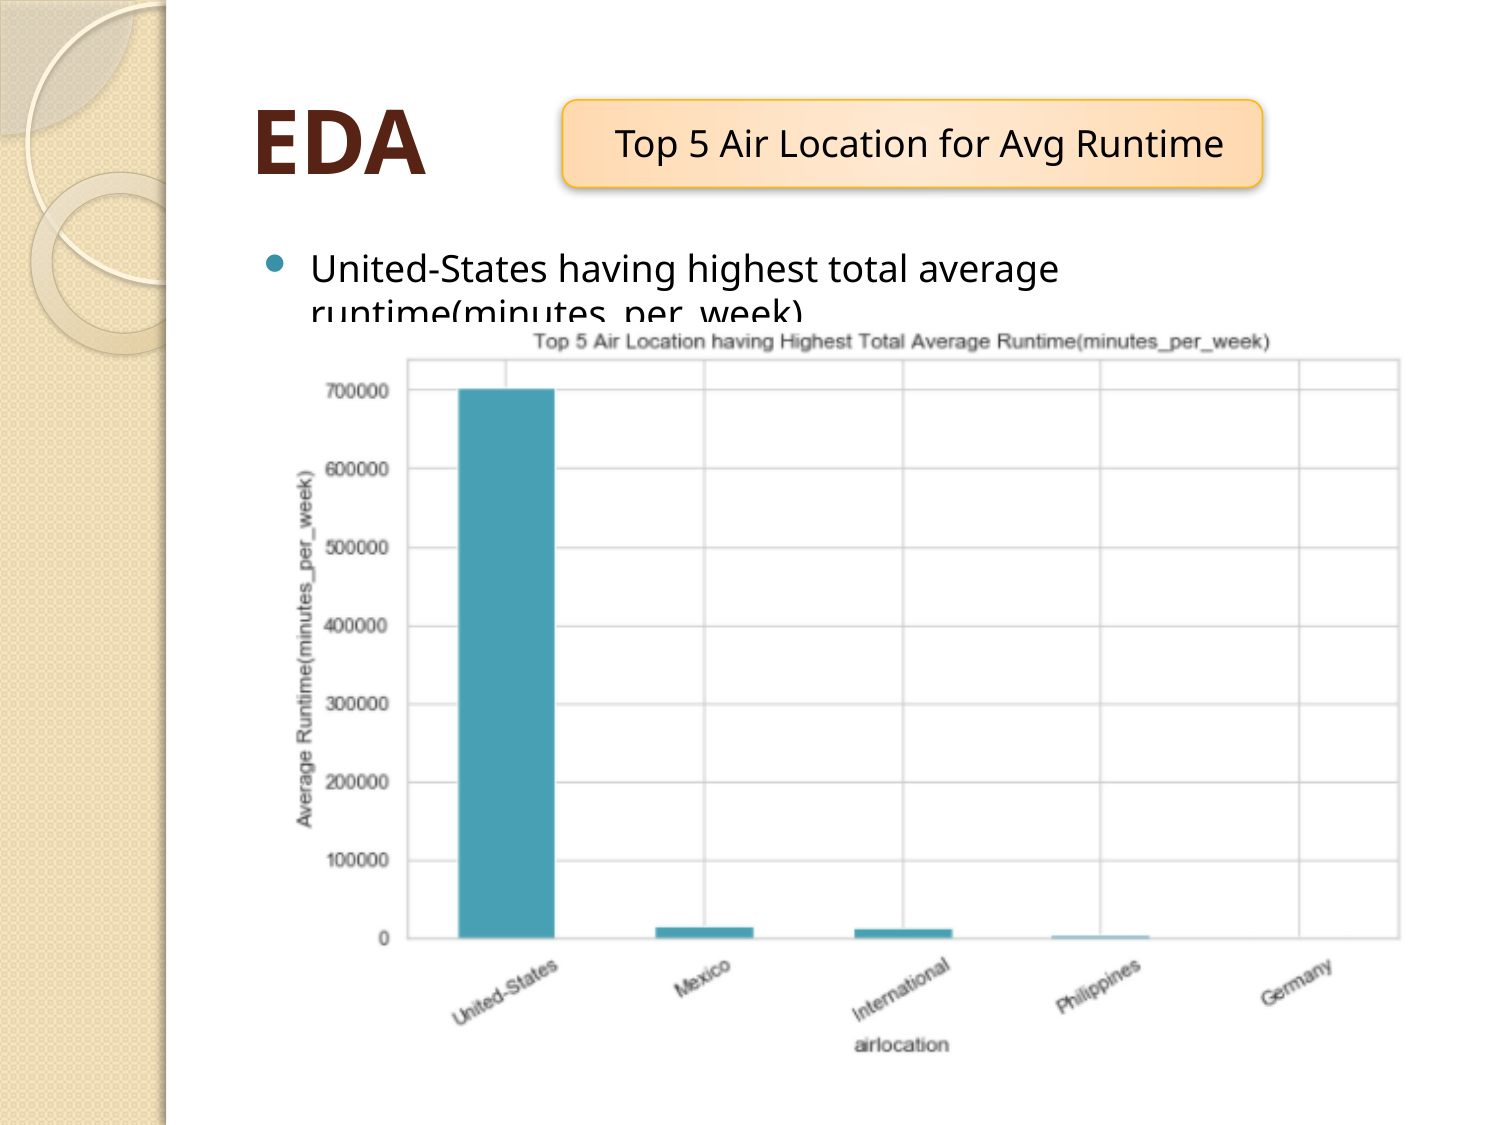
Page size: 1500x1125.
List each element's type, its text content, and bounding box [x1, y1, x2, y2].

text_box Top 5 Air Location for Avg Runtime [600, 112, 1250, 173]
title EDA [235, 45, 1466, 233]
text_box [561, 99, 1264, 189]
picture [274, 322, 1413, 1073]
list United-States having highest total average runtime(minutes_per_week). [235, 237, 1466, 300]
